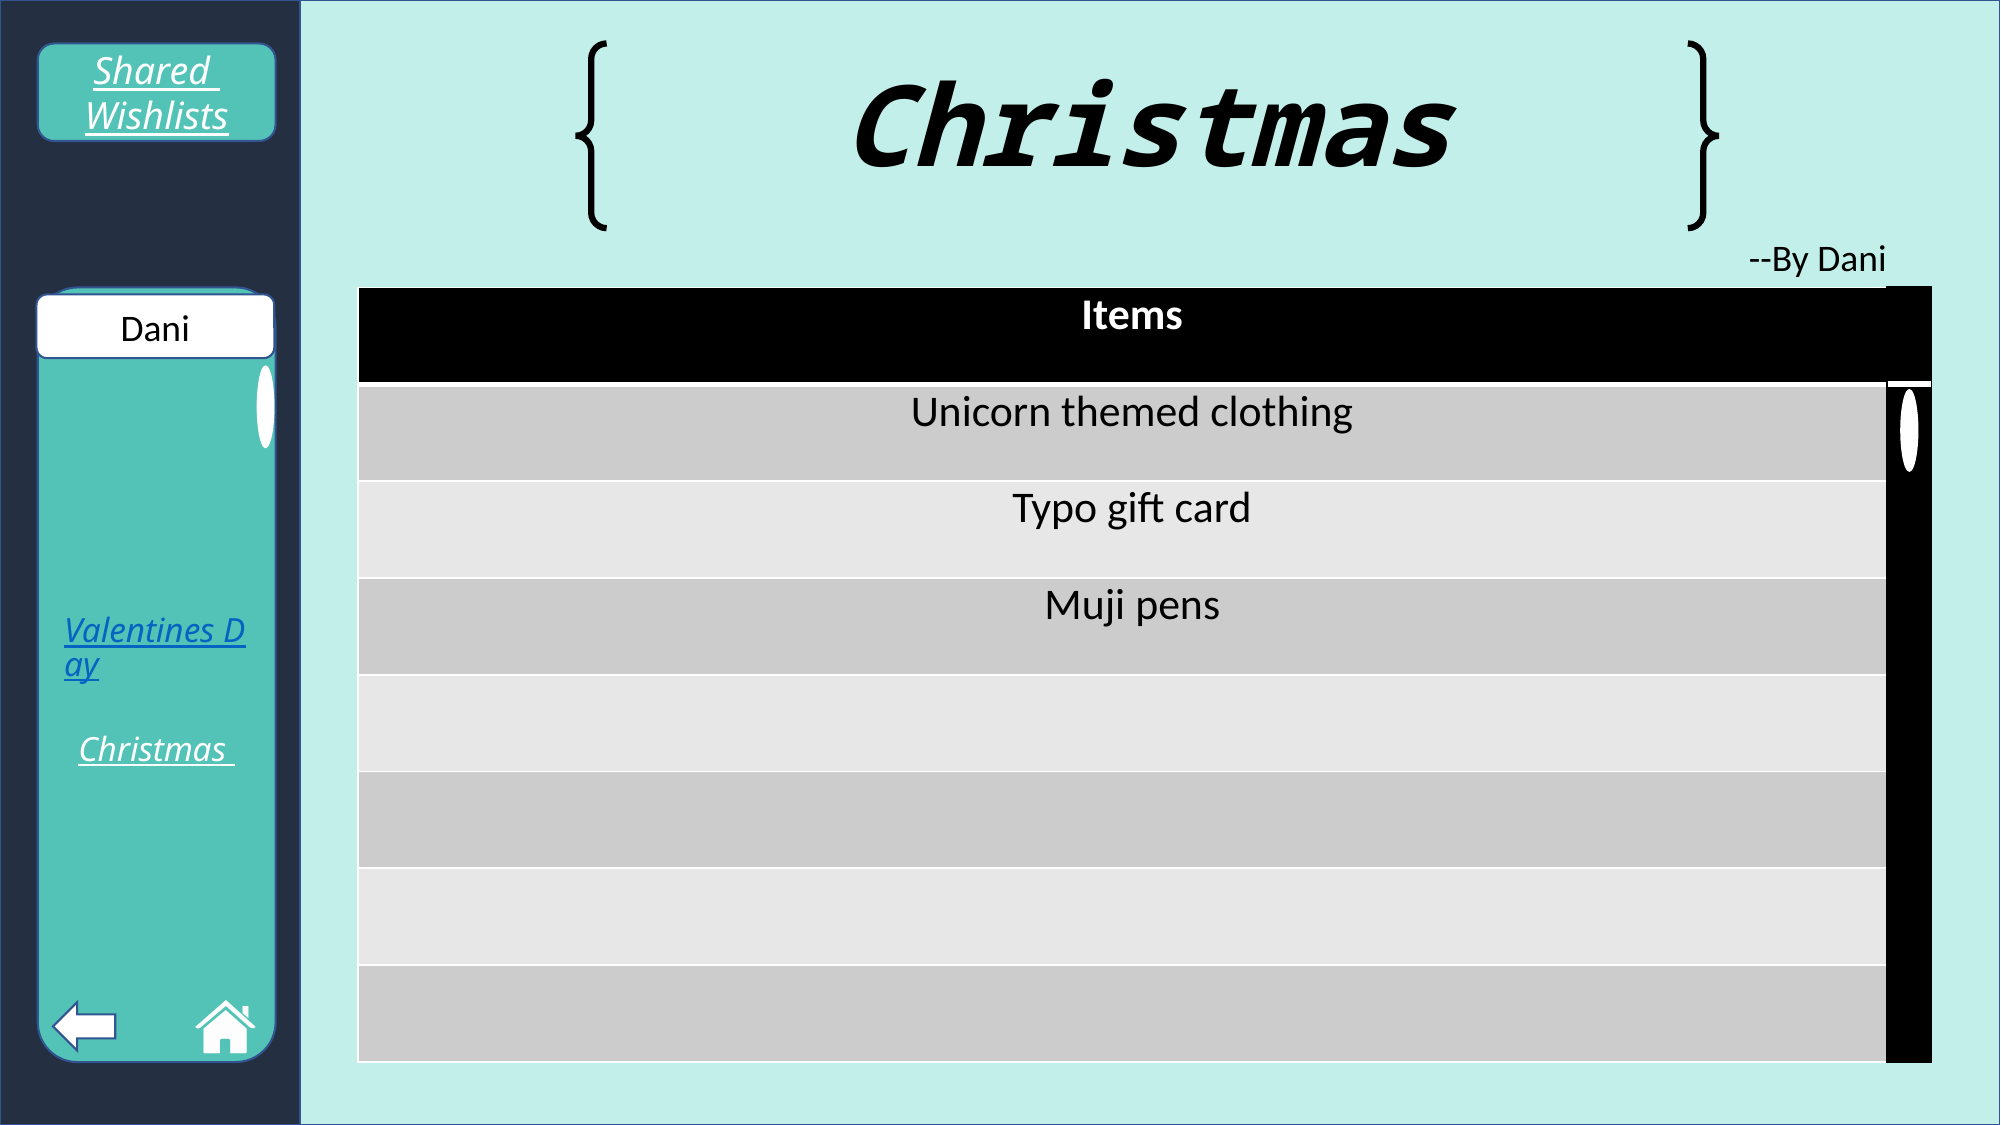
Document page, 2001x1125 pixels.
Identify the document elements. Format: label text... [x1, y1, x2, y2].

table_cell [359, 772, 1886, 867]
text_box Shared Wishlists [36, 42, 277, 143]
text_box [1899, 387, 1920, 474]
table_cell [359, 966, 1886, 1061]
picture [195, 996, 256, 1057]
text_box [299, 0, 2000, 1125]
text_box Dani [35, 293, 276, 360]
text_box Valentines Day Christmas [36, 320, 277, 1064]
table_cell Muji pens [359, 579, 1886, 674]
text_box [255, 364, 276, 450]
text_box [51, 999, 117, 1053]
table_cell Unicorn themed clothing [359, 387, 1886, 480]
text_box [1886, 287, 1932, 1063]
table_cell [359, 676, 1886, 771]
table_header Items [359, 288, 1886, 382]
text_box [575, 43, 1719, 335]
table_cell [359, 869, 1886, 964]
table_cell Typo gift card [359, 482, 1886, 577]
text_box [0, 0, 299, 1125]
text_box Valentines Day Christmas [55, 286, 259, 293]
text_box --By Dani [1734, 226, 2000, 287]
